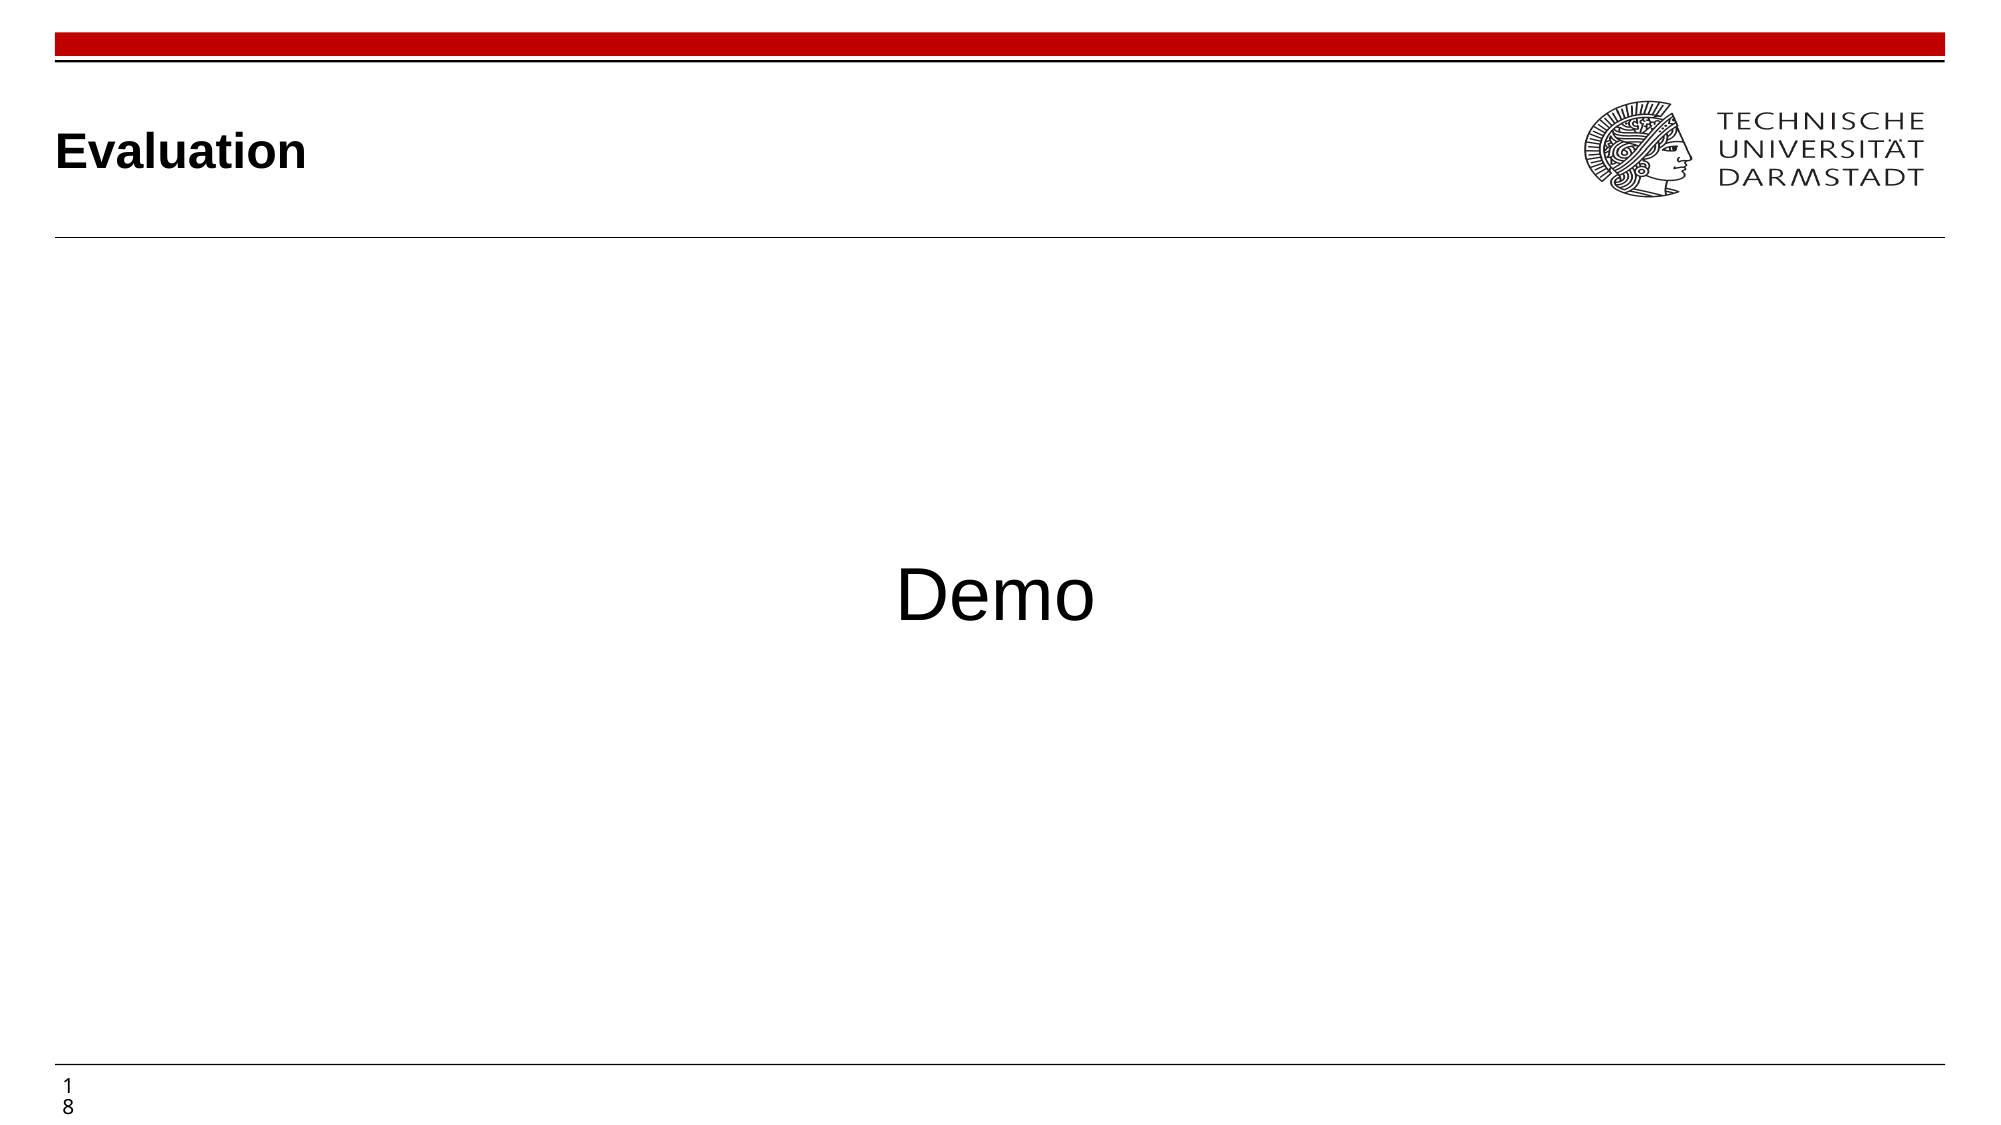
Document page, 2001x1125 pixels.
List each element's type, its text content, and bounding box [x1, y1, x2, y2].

list Demo [54, 242, 1938, 1047]
slide_number 18 [54, 1065, 80, 1125]
title Evaluation [54, 79, 1568, 219]
